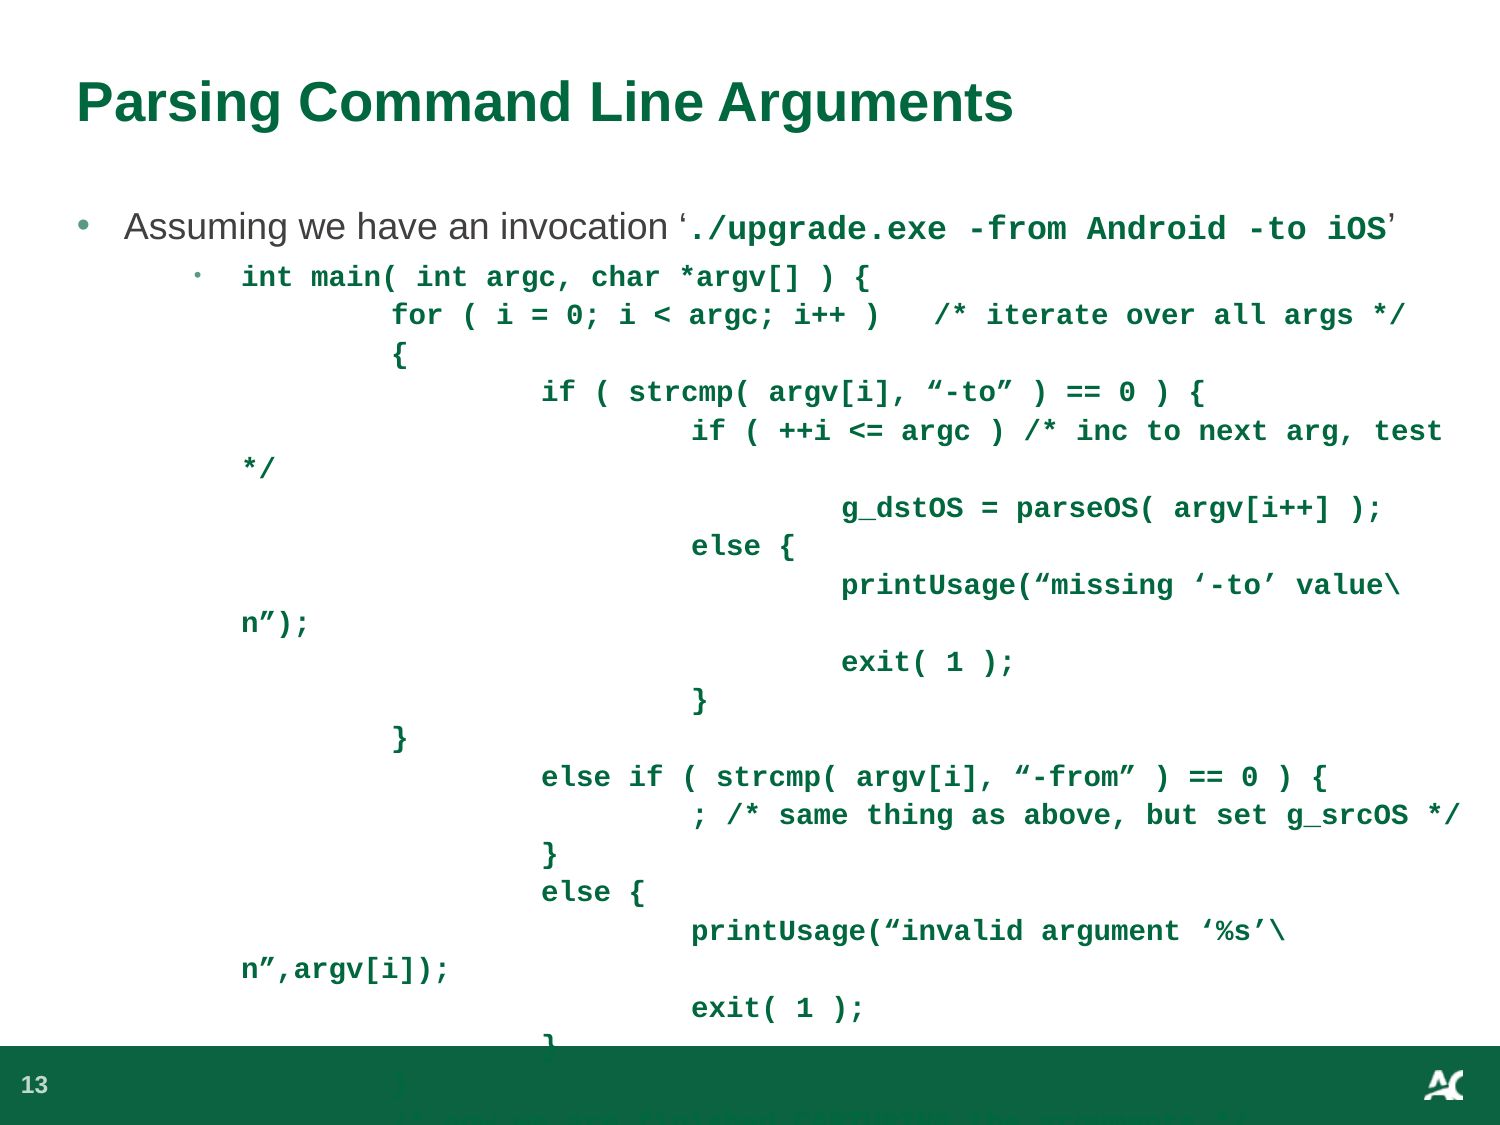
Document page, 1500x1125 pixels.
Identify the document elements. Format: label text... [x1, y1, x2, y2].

title Parsing Command Line Arguments [76, 78, 1141, 197]
slide_number 13 [20, 1057, 77, 1111]
list Assuming we have an invocation ‘./upgrade.exe -from Android -to iOS’ int main( int argc, char *argv[] ) { for ( i = 0; i < argc; i++ ) /* iterate over all args */ { if ( strcmp( argv[i], “-to” ) == 0 ) { if ( ++i <= argc ) /* inc to next arg, test */ g_dstOS = parseOS( argv[i++] ); else { printUsage(“missing ‘-to’ value\n”); exit( 1 ); } } else if ( strcmp( argv[i], “-from” ) == 0 ) { ; /* same thing as above, but set g_srcOS */ } else { printUsage(“invalid argument ‘%s’\n”,argv[i]); exit( 1 ); } } /* now we are finished CAPTURING the arguments */ [76, 197, 1469, 962]
